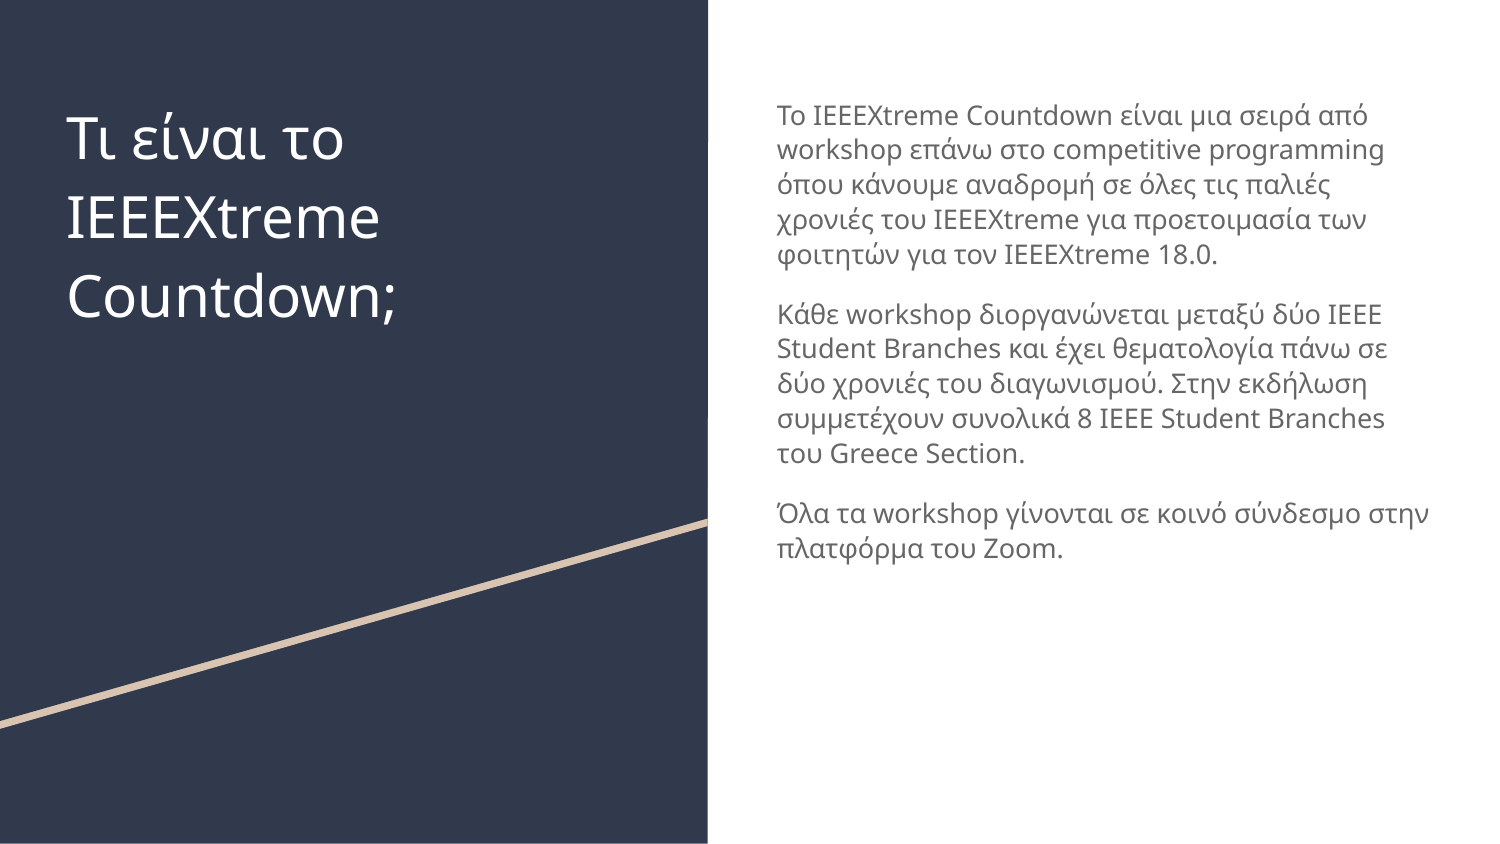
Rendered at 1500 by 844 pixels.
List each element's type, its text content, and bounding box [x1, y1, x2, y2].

list Το IEEEXtreme Countdown είναι μια σειρά από workshop επάνω στο competitive programming όπου κάνουμε αναδρομή σε όλες τις παλιές χρονιές του IEEEXtreme για προετοιμασία των φοιτητών για τον IEEEXtreme 18.0. Κάθε workshop διοργανώνεται μεταξύ δύο IEEE Student Branches και έχει θεματολογία πάνω σε δύο χρονιές του διαγωνισμού. Στην εκδήλωση συμμετέχουν συνολικά 8 IEEE Student Branches του Greece Section. Όλα τα workshop γίνονται σε κοινό σύνδεσμο στην πλατφόρμα του Zoom. [761, 82, 1446, 755]
title Τι είναι το IEEEXtreme Countdown; [51, 82, 660, 494]
